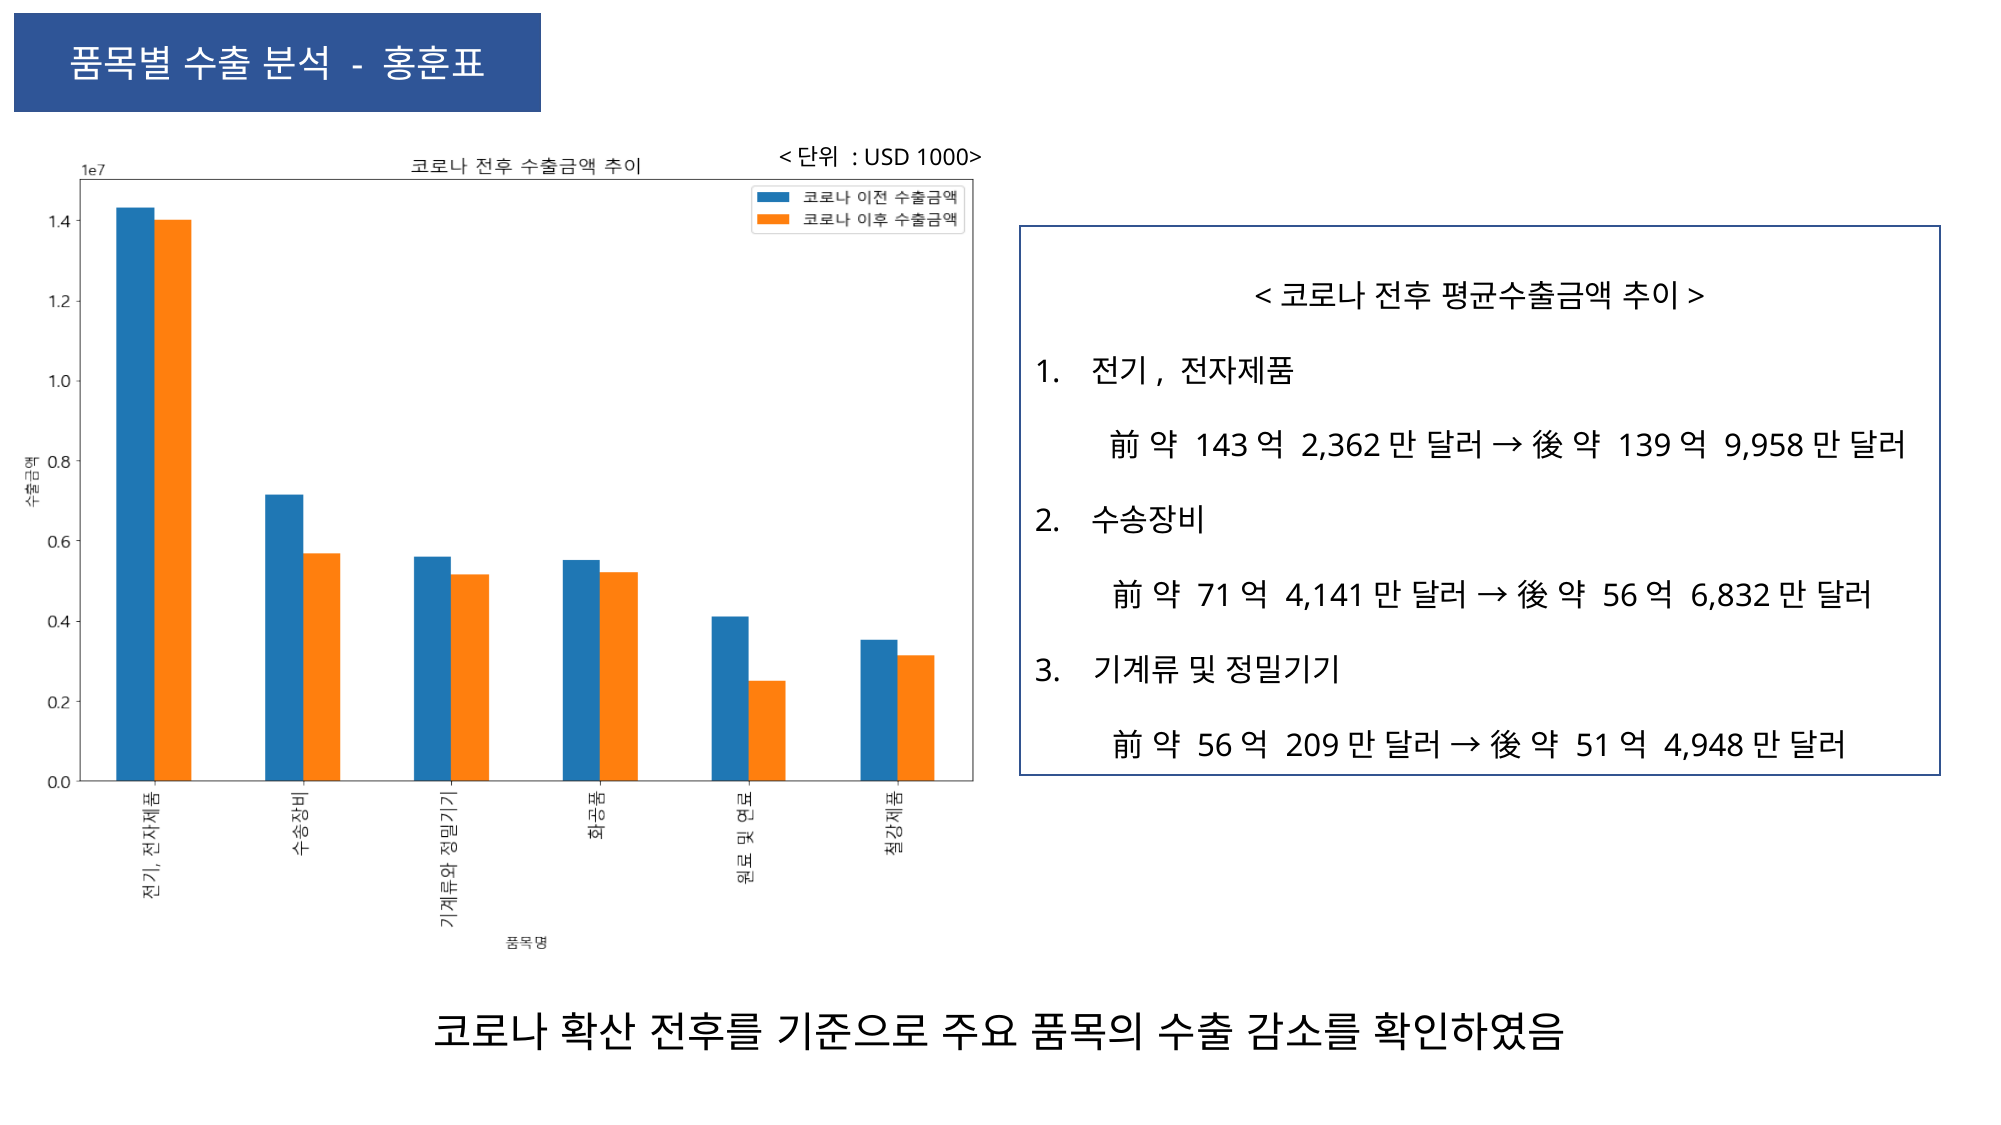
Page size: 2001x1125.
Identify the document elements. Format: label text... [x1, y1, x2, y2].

text_box 품목별 수출 분석 - 홍훈표 [14, 13, 541, 112]
text_box 코로나 확산 전후를 기준으로 주요 품목의 수출 감소를 확인하였음 [160, 948, 1840, 1063]
text_box <코로나 전후 평균수출금액 추이> 전기, 전자제품 前 약 143억 2,362만 달러 → 後 약 139억 9,958만 달러 수송장비 前 약 71억 4,141만 달러 → 後 약 56억 6,832만 달러 3. 기계류 및 정밀기기 前 약 56억 209만 달러 → 後 약 51억 4,948만 달러 [1045, 225, 1941, 776]
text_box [18, 135, 1045, 959]
